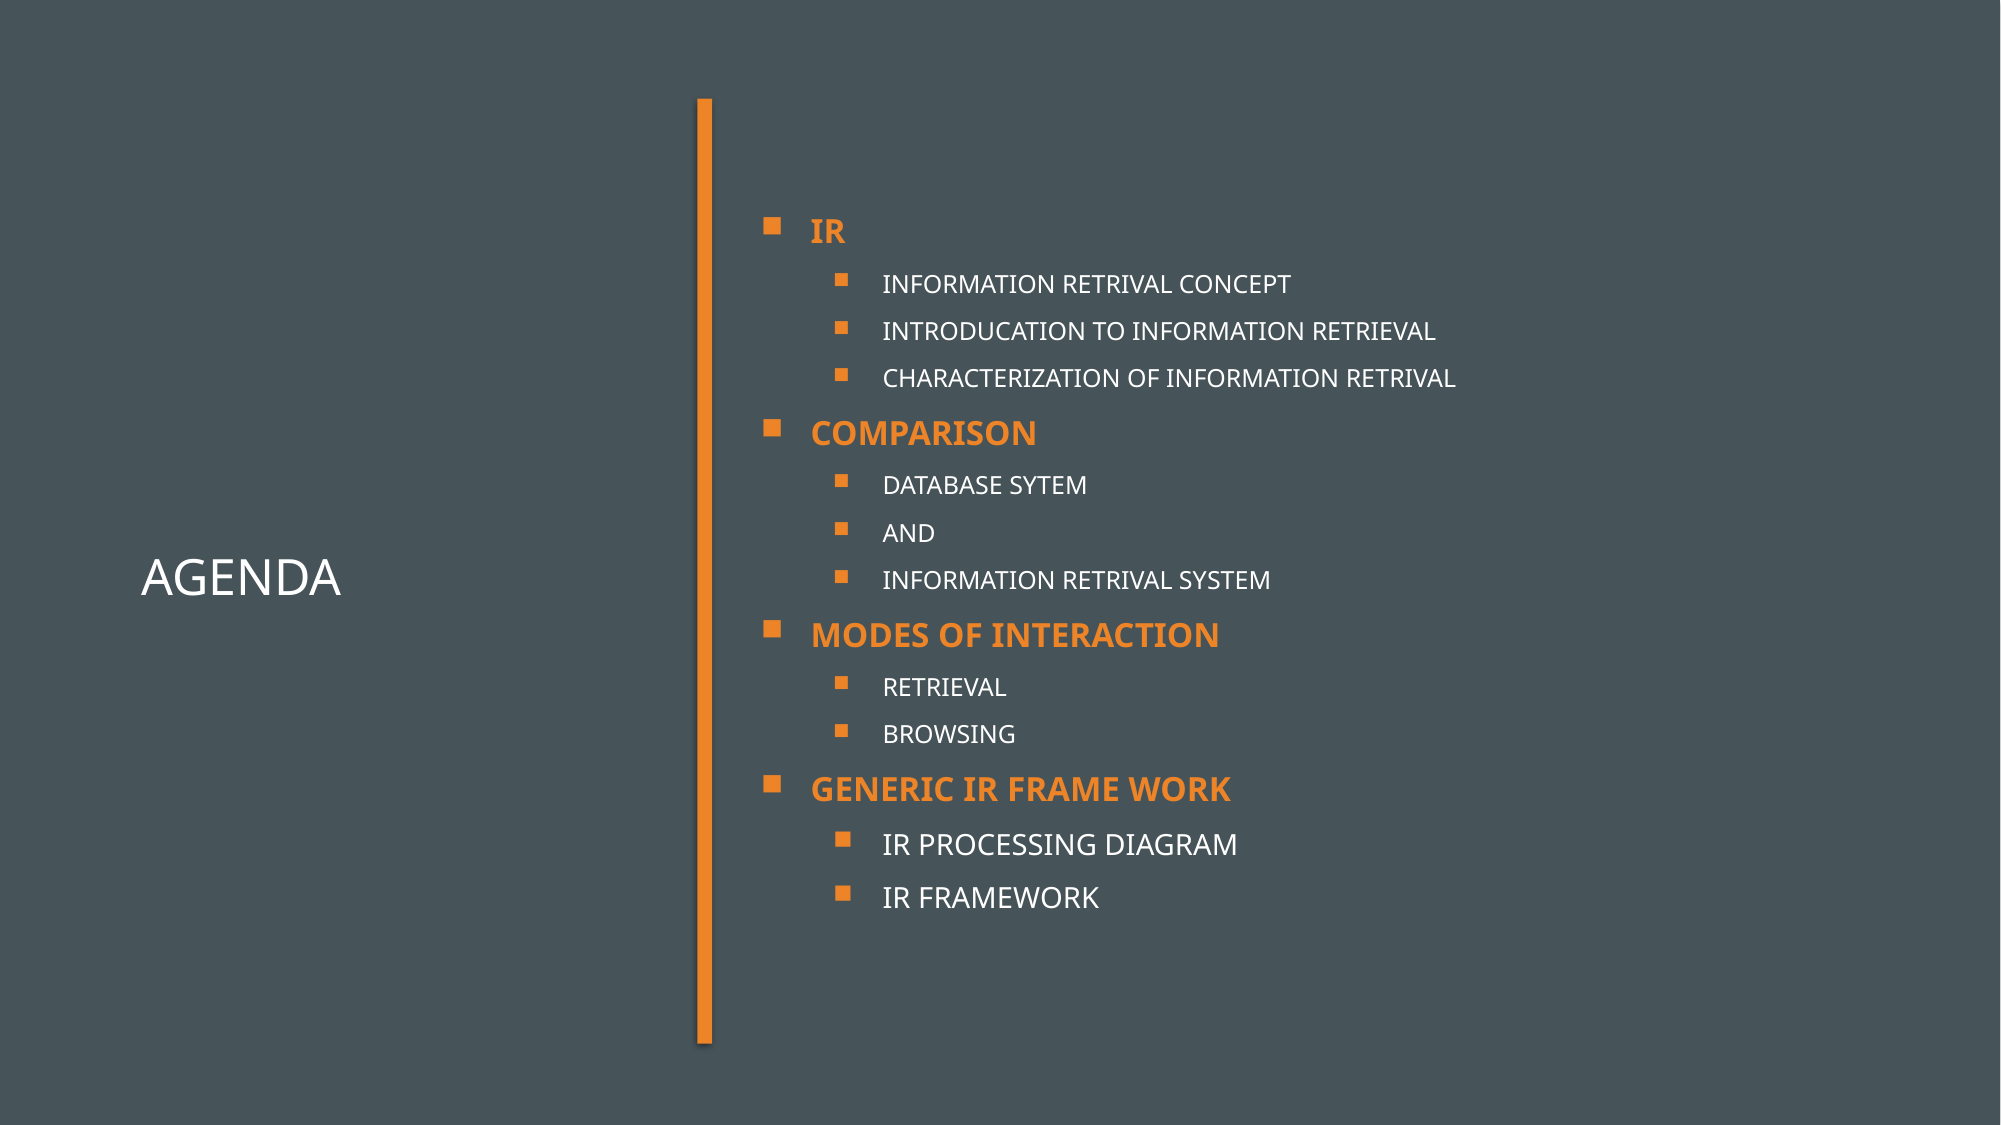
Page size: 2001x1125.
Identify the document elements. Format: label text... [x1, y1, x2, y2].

list IR INFORMATION RETRIVAL CONCEPT INTRODUCATION TO INFORMATION RETRIEVAL CHARACTERIZATION OF INFORMATION RETRIVAL COMPARISON DATABASE SYTEM AND INFORMATION RETRIVAL SYSTEM MODES OF INTERACTION RETRIEVAL BROWSING GENERIC IR FRAME WORK IR PROCESSING DIAGRAM IR FRAMEWORK [745, 84, 1613, 1041]
title Agenda [125, 434, 624, 717]
